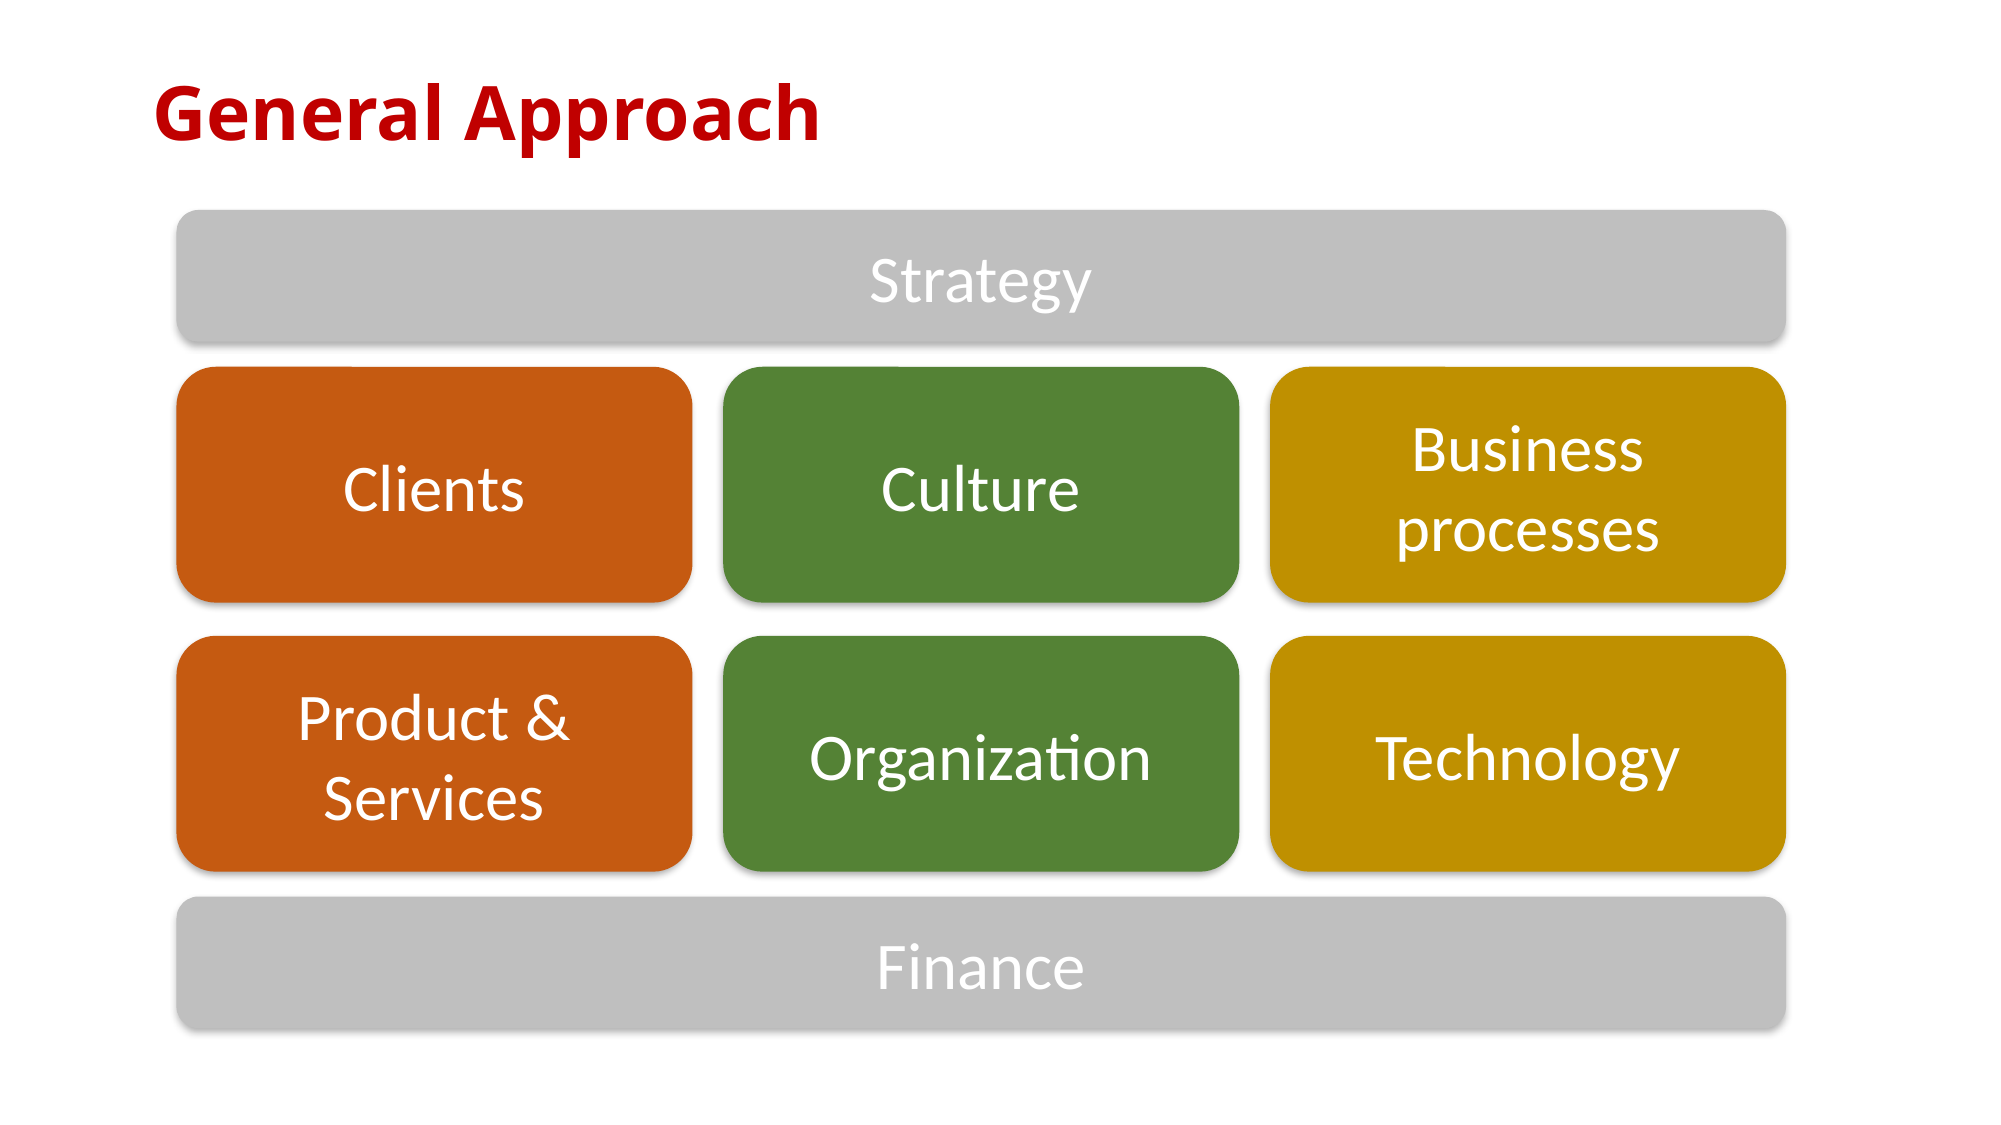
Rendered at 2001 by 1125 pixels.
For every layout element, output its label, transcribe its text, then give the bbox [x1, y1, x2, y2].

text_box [176, 209, 1787, 1029]
title General Approach [137, 59, 1863, 172]
